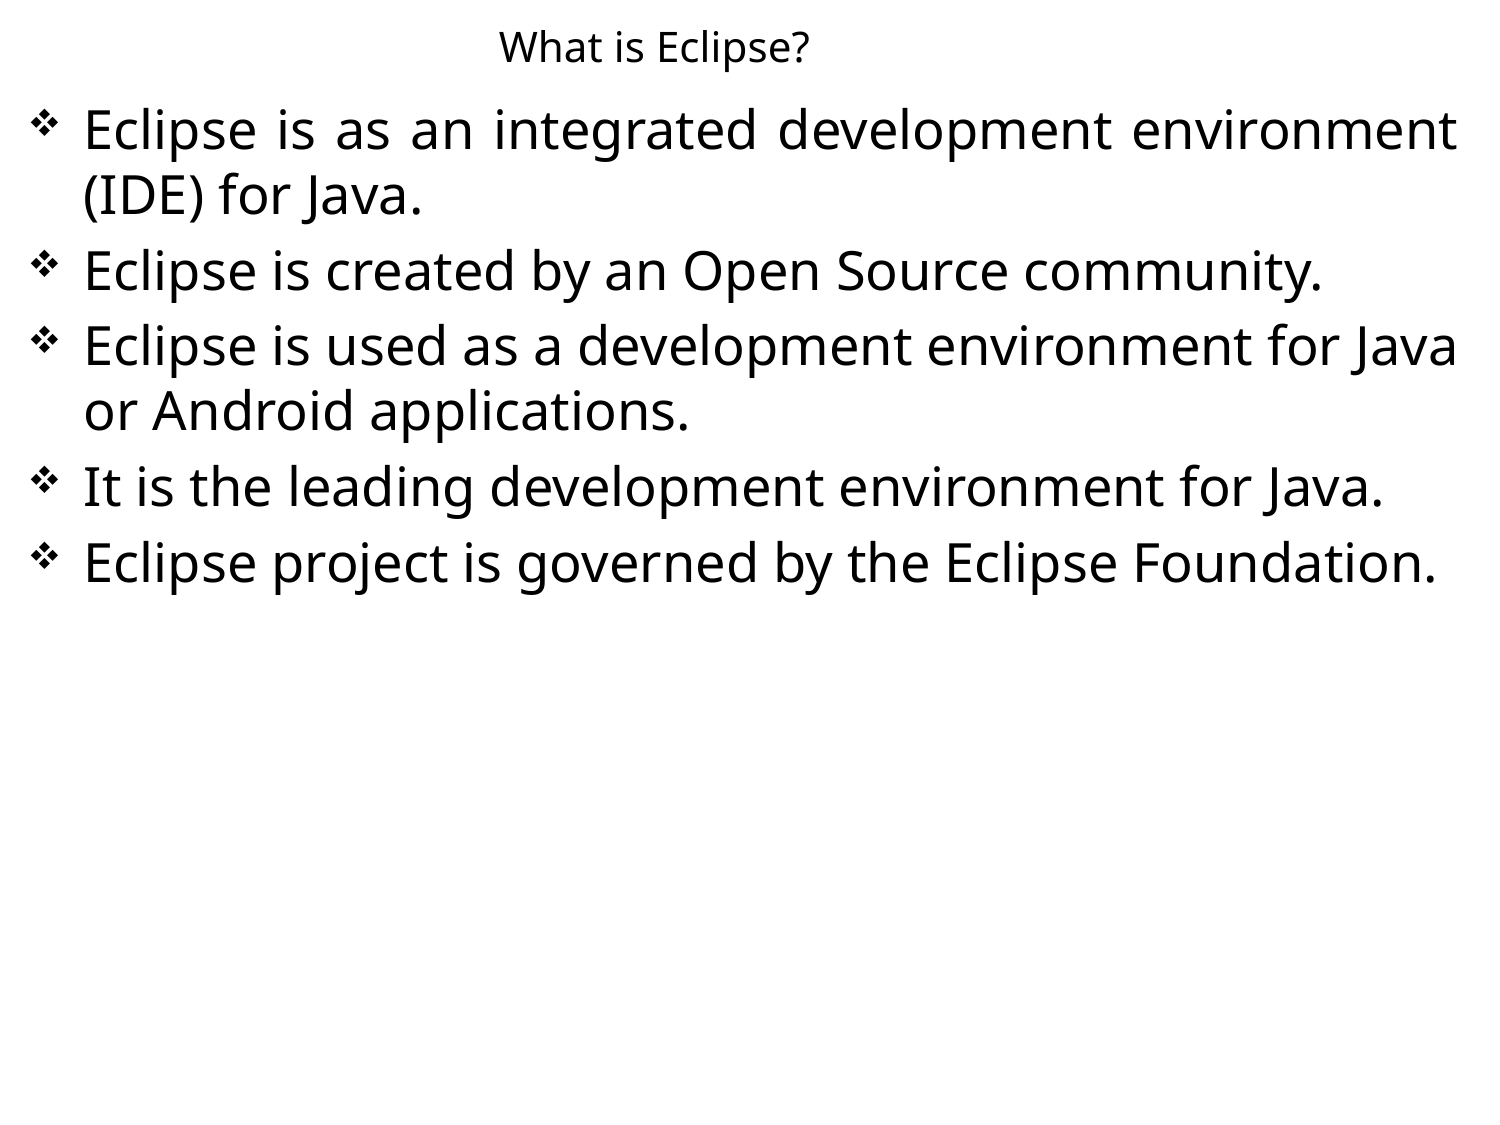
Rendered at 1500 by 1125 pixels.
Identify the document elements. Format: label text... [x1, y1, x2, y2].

list Eclipse is as an integrated development environment (IDE) for Java. Eclipse is created by an Open Source community. Eclipse is used as a development environment for Java or Android applications. It is the leading development environment for Java. Eclipse project is governed by the Eclipse Foundation. [12, 87, 1475, 800]
title What is Eclipse? [34, 12, 1275, 79]
